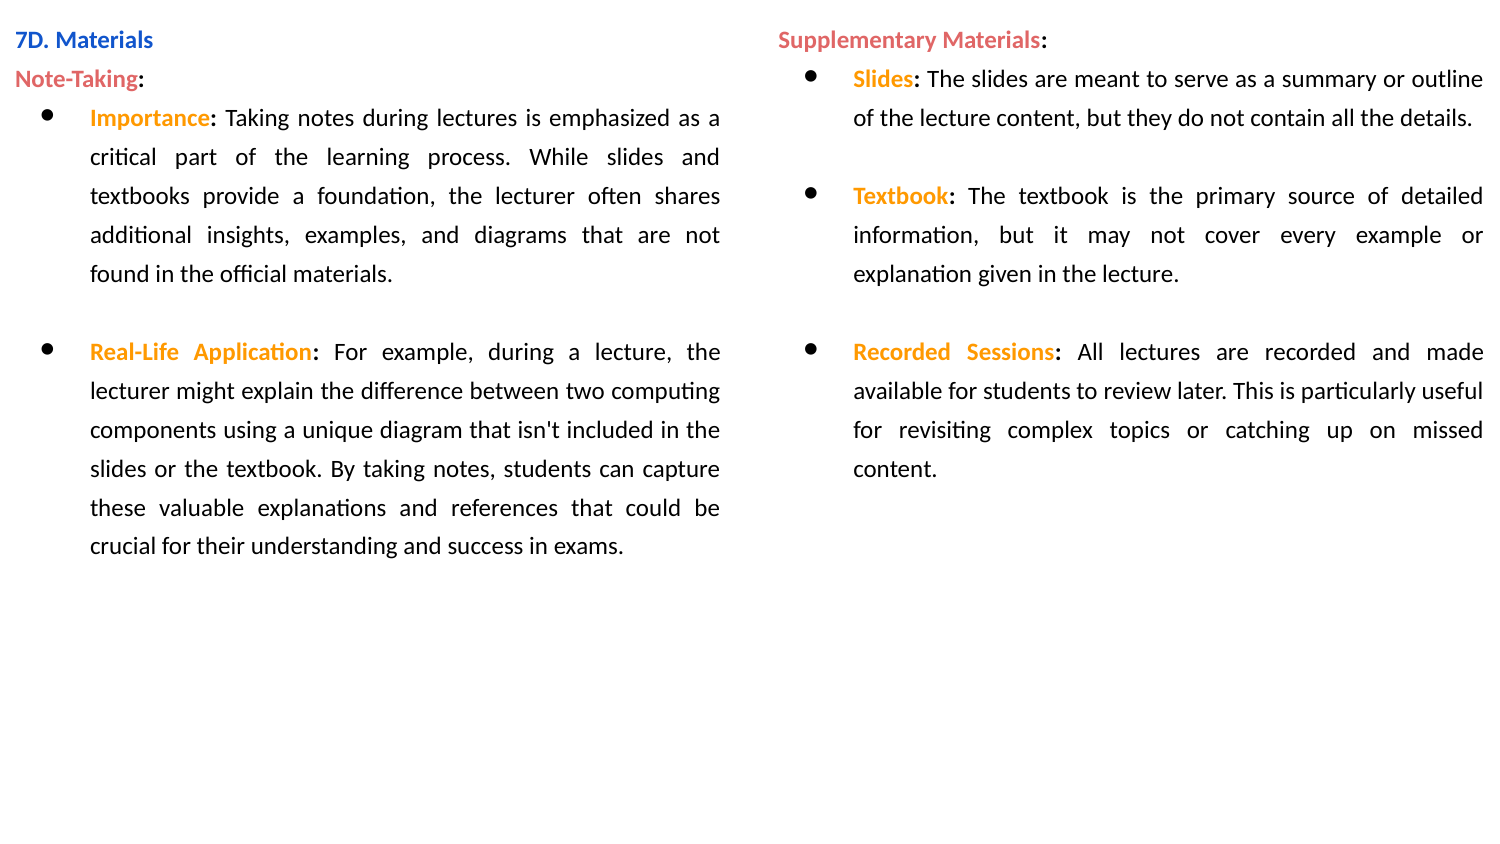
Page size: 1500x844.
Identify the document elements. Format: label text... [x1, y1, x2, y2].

list 7D. Materials Note-Taking: Importance: Taking notes during lectures is emphasized as a critical part of the learning process. While slides and textbooks provide a foundation, the lecturer often shares additional insights, examples, and diagrams that are not found in the official materials. Real-Life Application: For example, during a lecture, the lecturer might explain the difference between two computing components using a unique diagram that isn't included in the slides or the textbook. By taking notes, students can capture these valuable explanations and references that could be crucial for their understanding and success in exams. [0, 0, 737, 844]
list Supplementary Materials: Slides: The slides are meant to serve as a summary or outline of the lecture content, but they do not contain all the details. Textbook: The textbook is the primary source of detailed information, but it may not cover every example or explanation given in the lecture. Recorded Sessions: All lectures are recorded and made available for students to review later. This is particularly useful for revisiting complex topics or catching up on missed content. [763, 0, 1500, 844]
